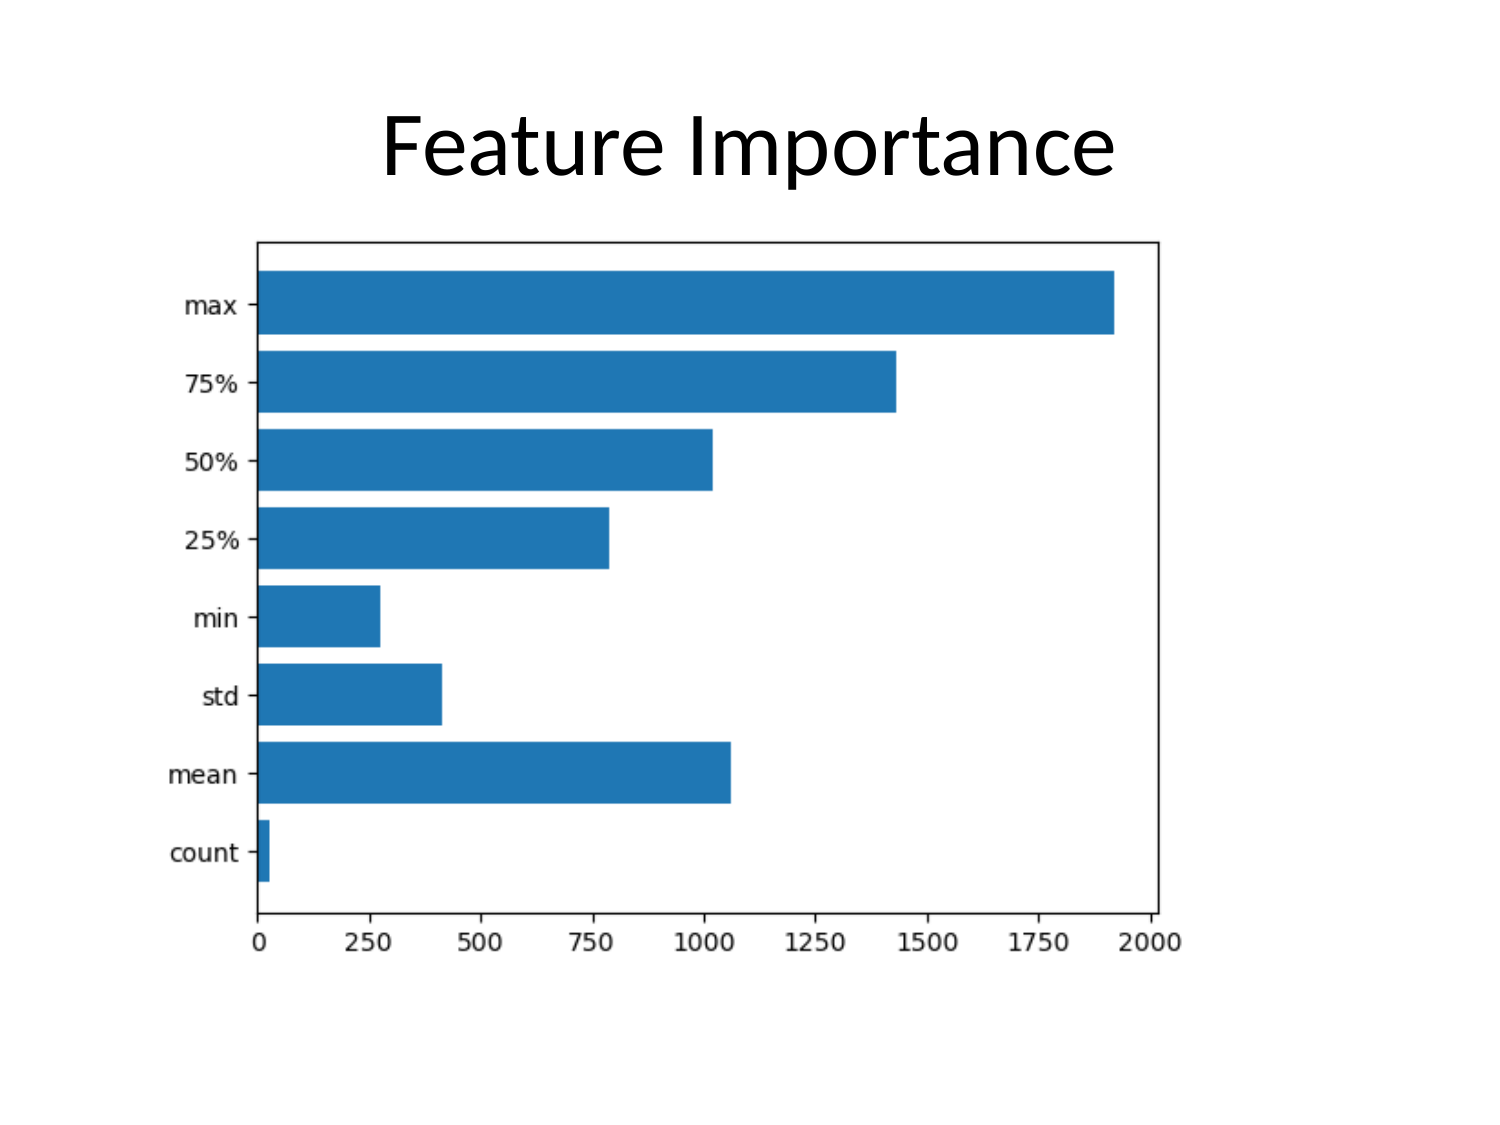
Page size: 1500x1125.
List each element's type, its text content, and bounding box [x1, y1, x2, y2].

title Feature Importance [75, 45, 1425, 233]
picture [149, 224, 1201, 976]
